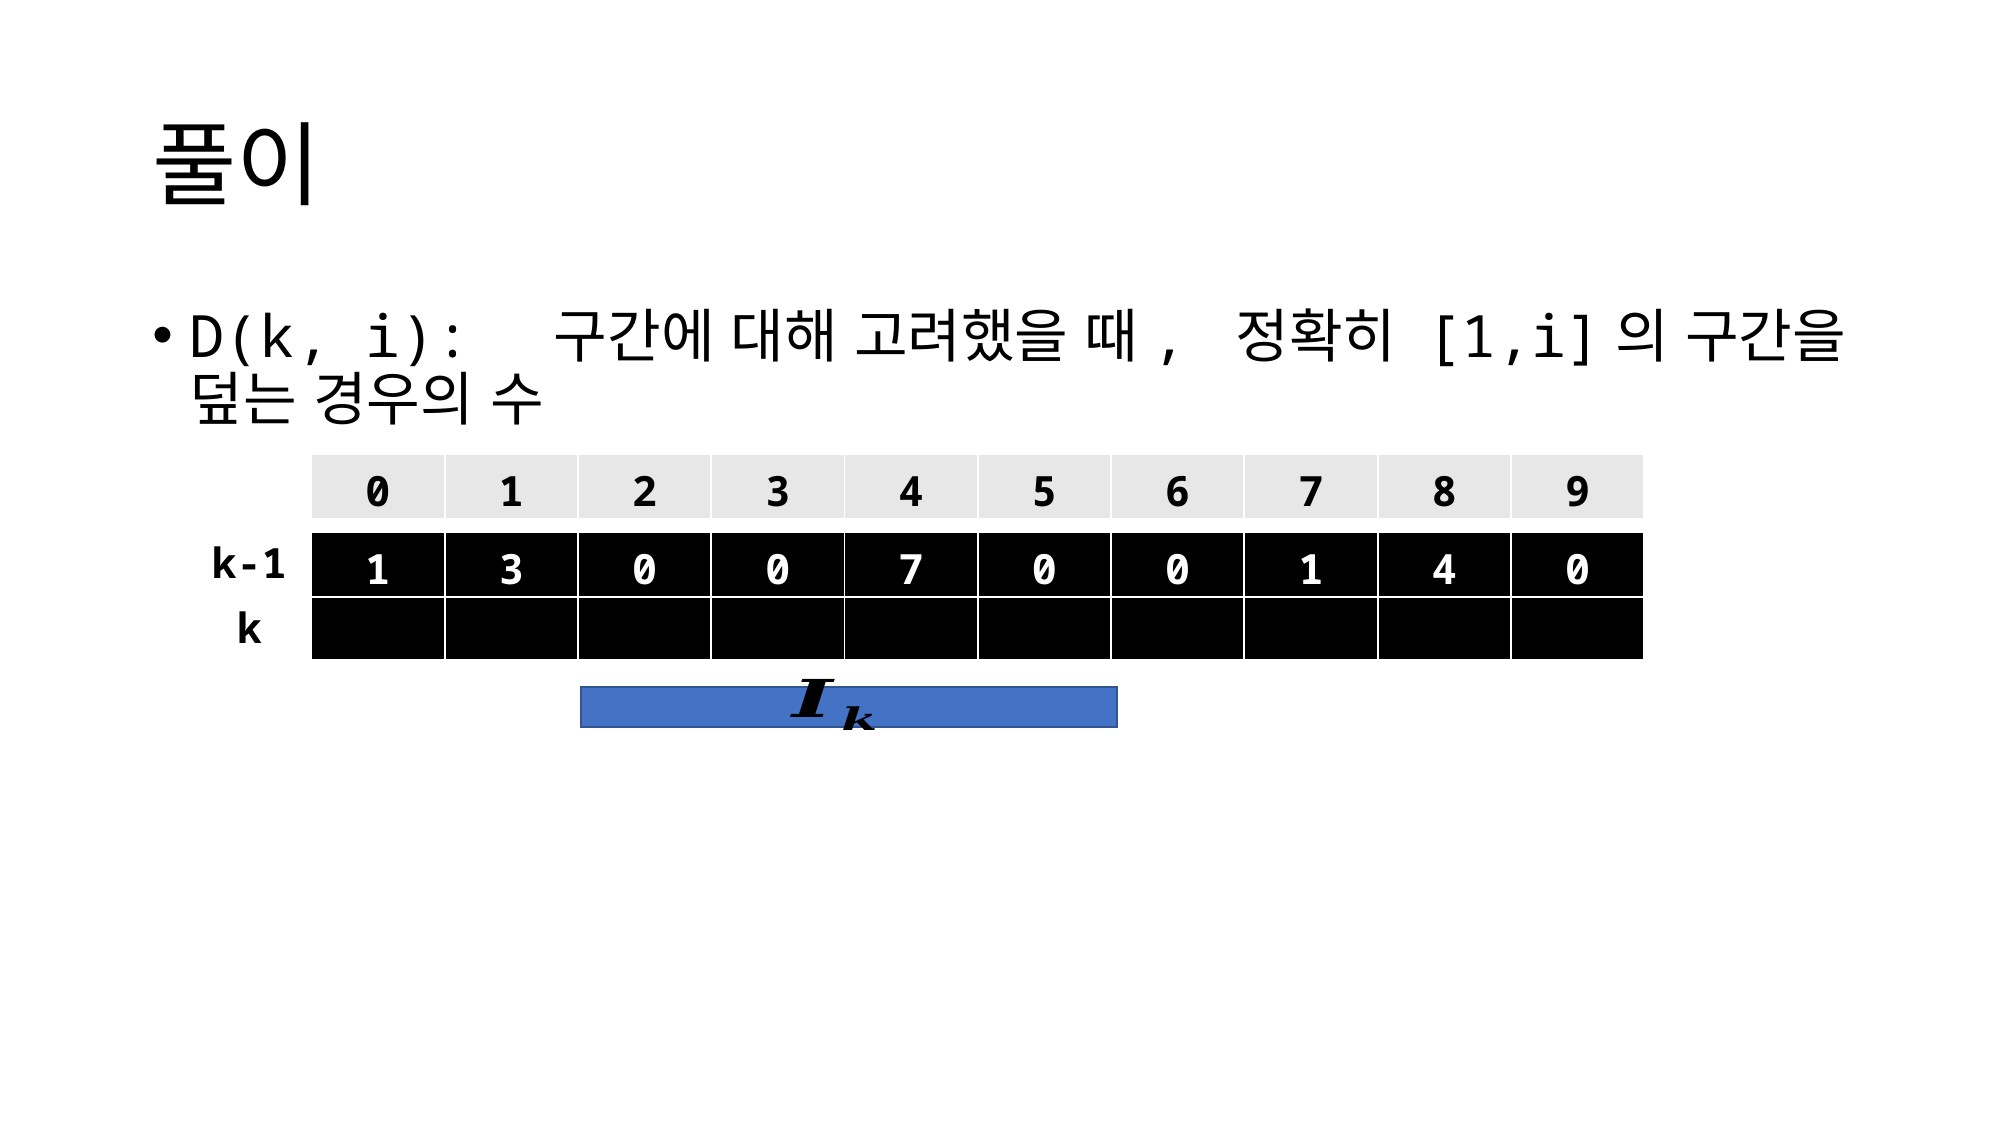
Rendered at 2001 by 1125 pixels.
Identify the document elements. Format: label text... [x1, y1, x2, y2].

table_header [979, 598, 1110, 659]
table_header [312, 598, 444, 659]
table_header 7 [1245, 455, 1377, 518]
table_header [1112, 598, 1243, 659]
table_header 4 [845, 455, 977, 518]
table_header 0 [1112, 533, 1243, 596]
table_header 0 [979, 533, 1110, 596]
table_header [1379, 598, 1510, 659]
table_header [446, 598, 577, 659]
table_header [712, 598, 844, 659]
table_header 6 [1112, 455, 1243, 518]
table_header 3 [446, 533, 577, 596]
table_header 1 [312, 533, 444, 596]
table_header 0 [579, 533, 710, 596]
text_box [580, 686, 1118, 728]
text_box k-1 [197, 529, 302, 595]
table_header 3 [712, 455, 844, 518]
table_header 5 [979, 455, 1110, 518]
table_header 4 [1379, 533, 1510, 596]
table_header 0 [312, 455, 444, 518]
table_header 8 [1379, 455, 1510, 518]
table_header 9 [1512, 455, 1643, 518]
table_header 2 [579, 455, 710, 518]
table_header 0 [1512, 533, 1643, 596]
table_header 7 [845, 533, 977, 596]
table_header 0 [712, 533, 844, 596]
table_header [1245, 598, 1377, 659]
table_header 1 [446, 455, 577, 518]
title 풀이 [137, 59, 1863, 278]
table_header [1512, 598, 1643, 659]
table_header 1 [1245, 533, 1377, 596]
table_header [579, 598, 710, 659]
table_header [845, 598, 977, 659]
text_box k [222, 594, 277, 660]
